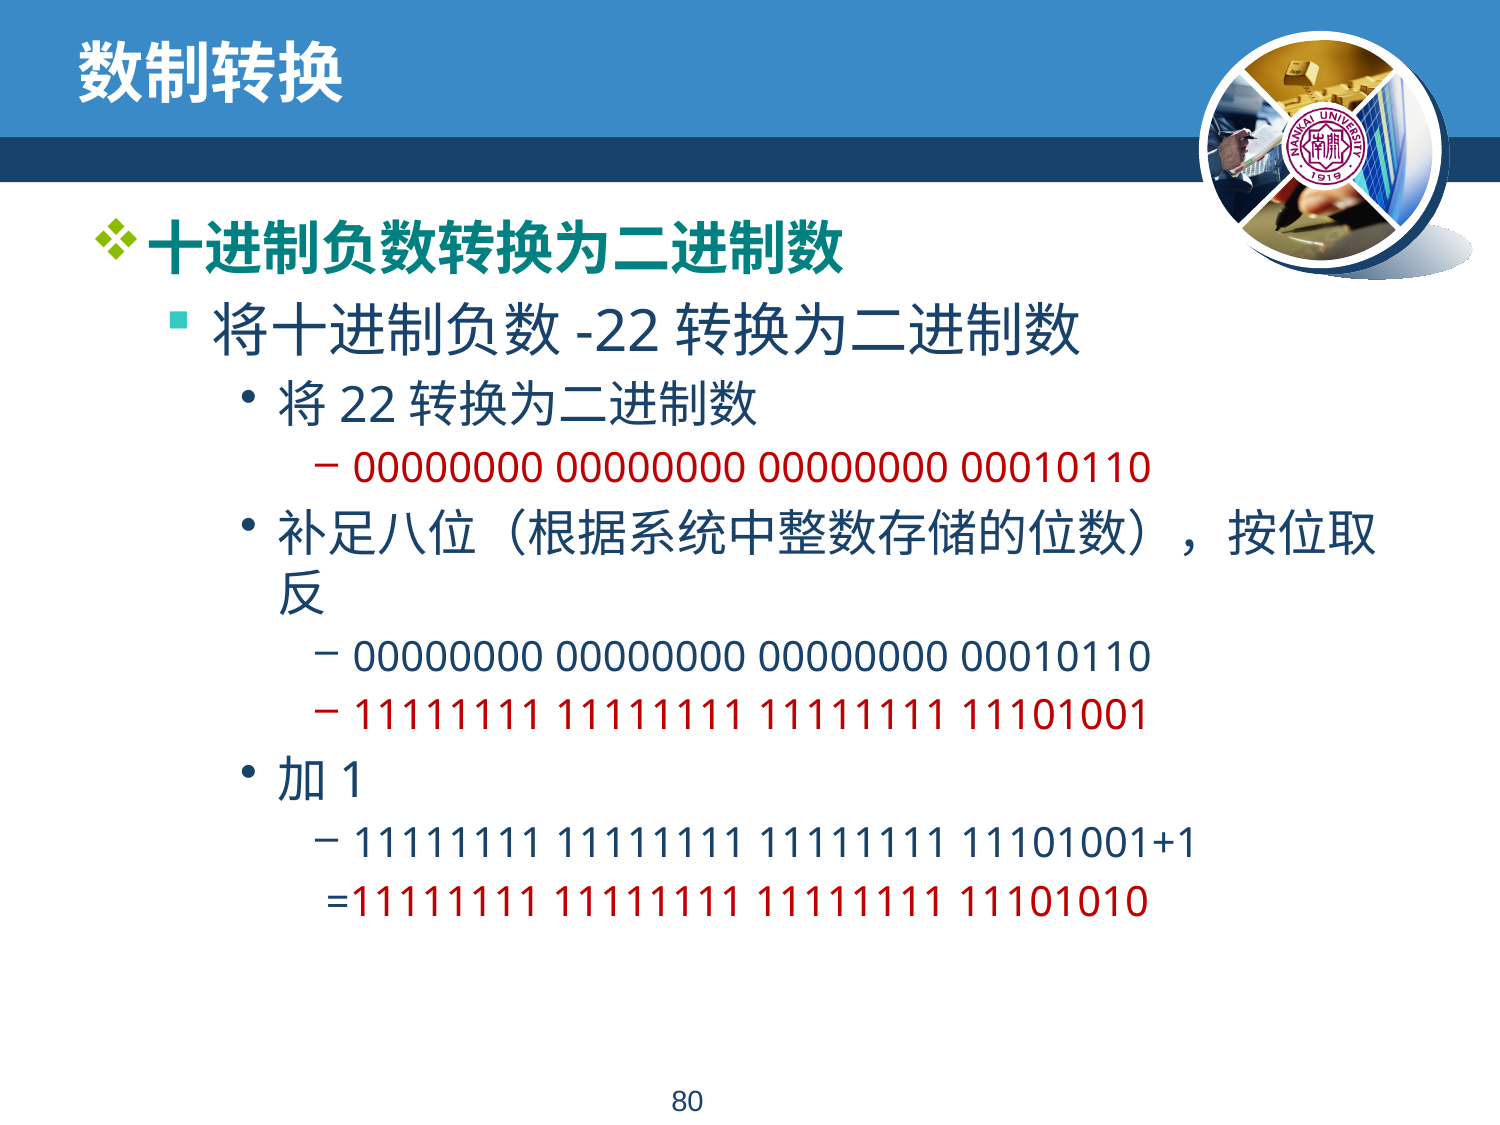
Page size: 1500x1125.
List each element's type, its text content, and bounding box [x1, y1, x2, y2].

title 数制转换 [62, 24, 1275, 118]
picture [1207, 40, 1433, 203]
list 十进制负数转换为二进制数 将十进制负数-22转换为二进制数 将22转换为二进制数 00000000 00000000 00000000 00010110 补足八位（根据系统中整数存储的位数），按位取反 00000000 00000000 00000000 00010110 11111111 11111111 11111111 11101001 加1 11111111 11111111 11111111 11101001+1 =11111111 11111111 11111111 11101010 [75, 203, 1425, 1065]
slide_number 79 [512, 1074, 863, 1114]
